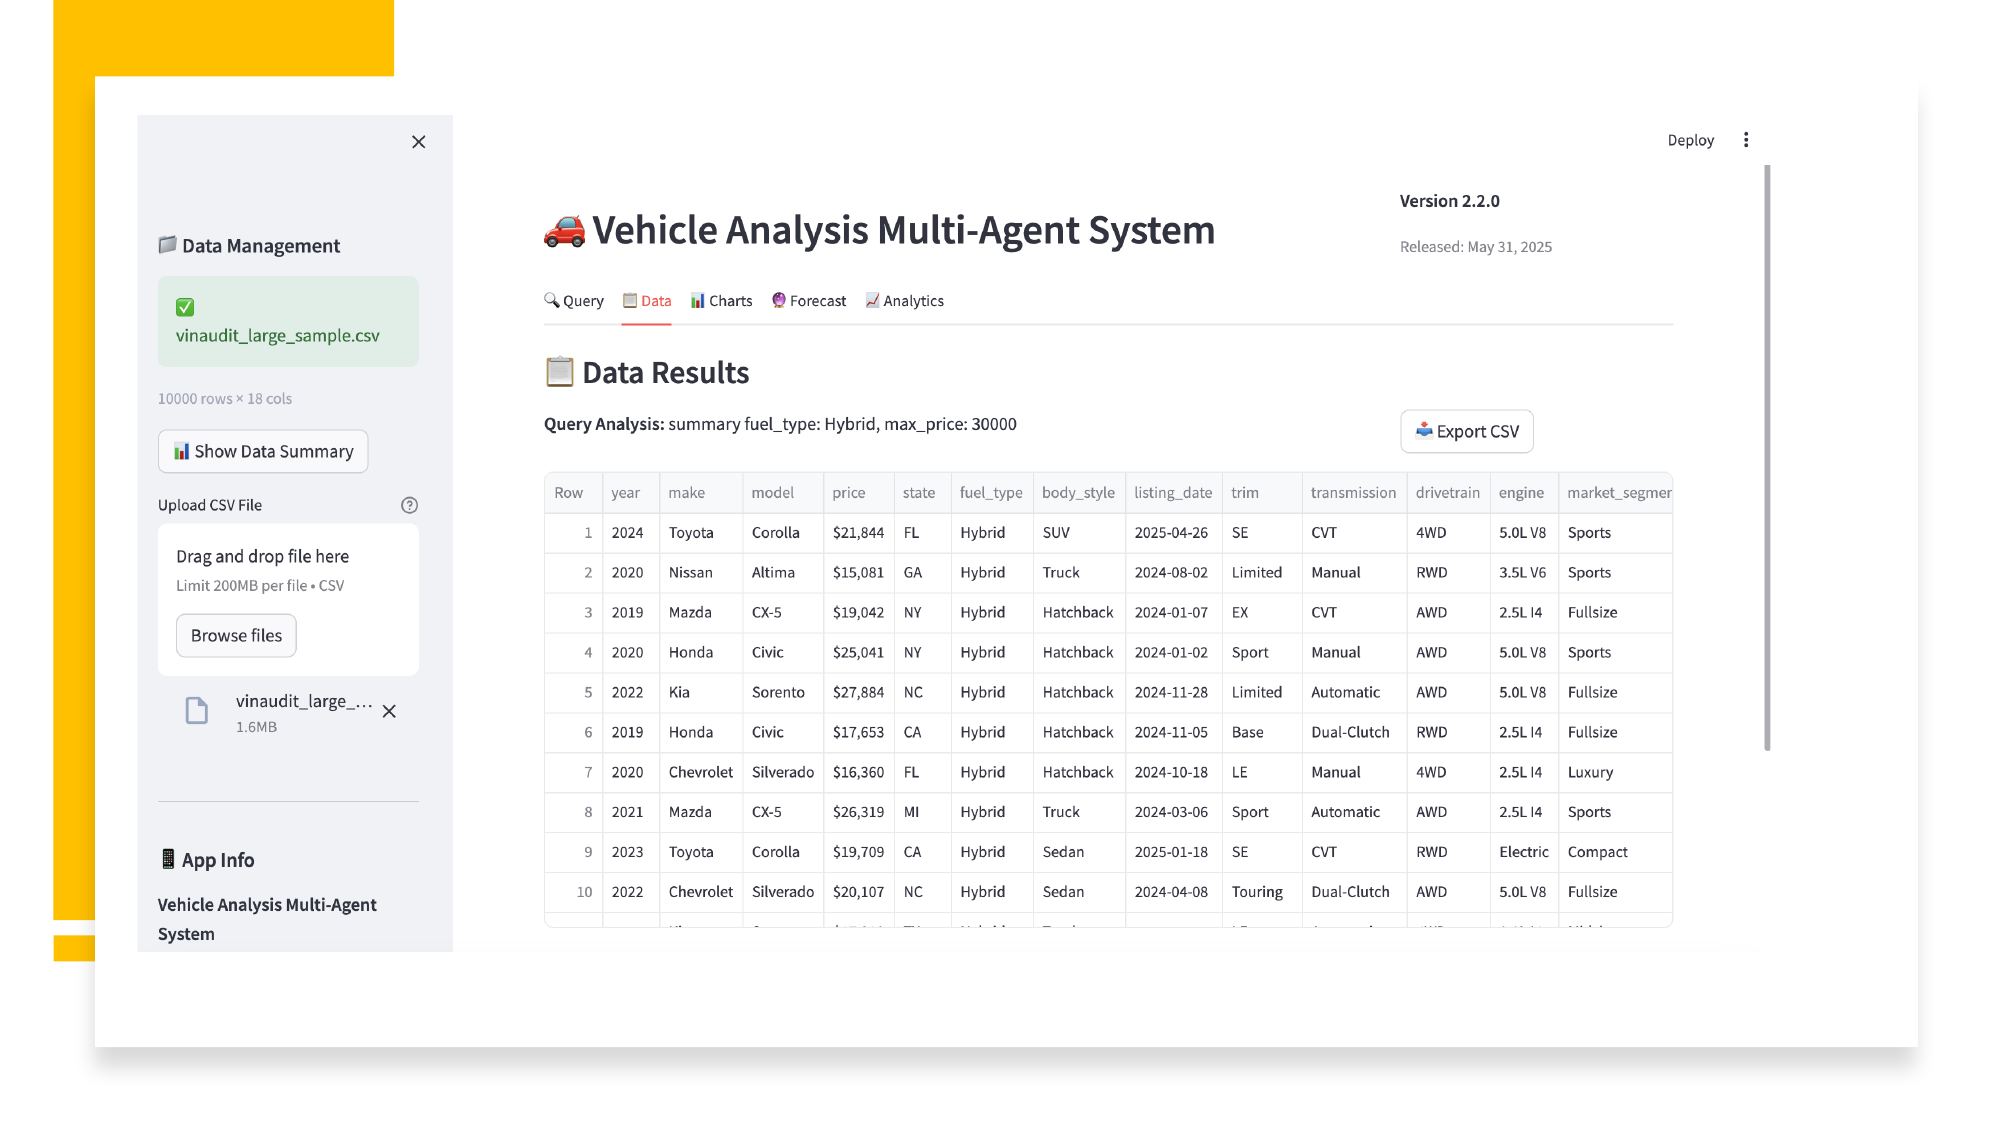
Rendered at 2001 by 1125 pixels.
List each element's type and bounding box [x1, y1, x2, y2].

text_box [0, 310, 137, 652]
list [137, 115, 1771, 952]
text_box [94, 75, 1919, 1048]
text_box [0, 0, 2000, 1125]
